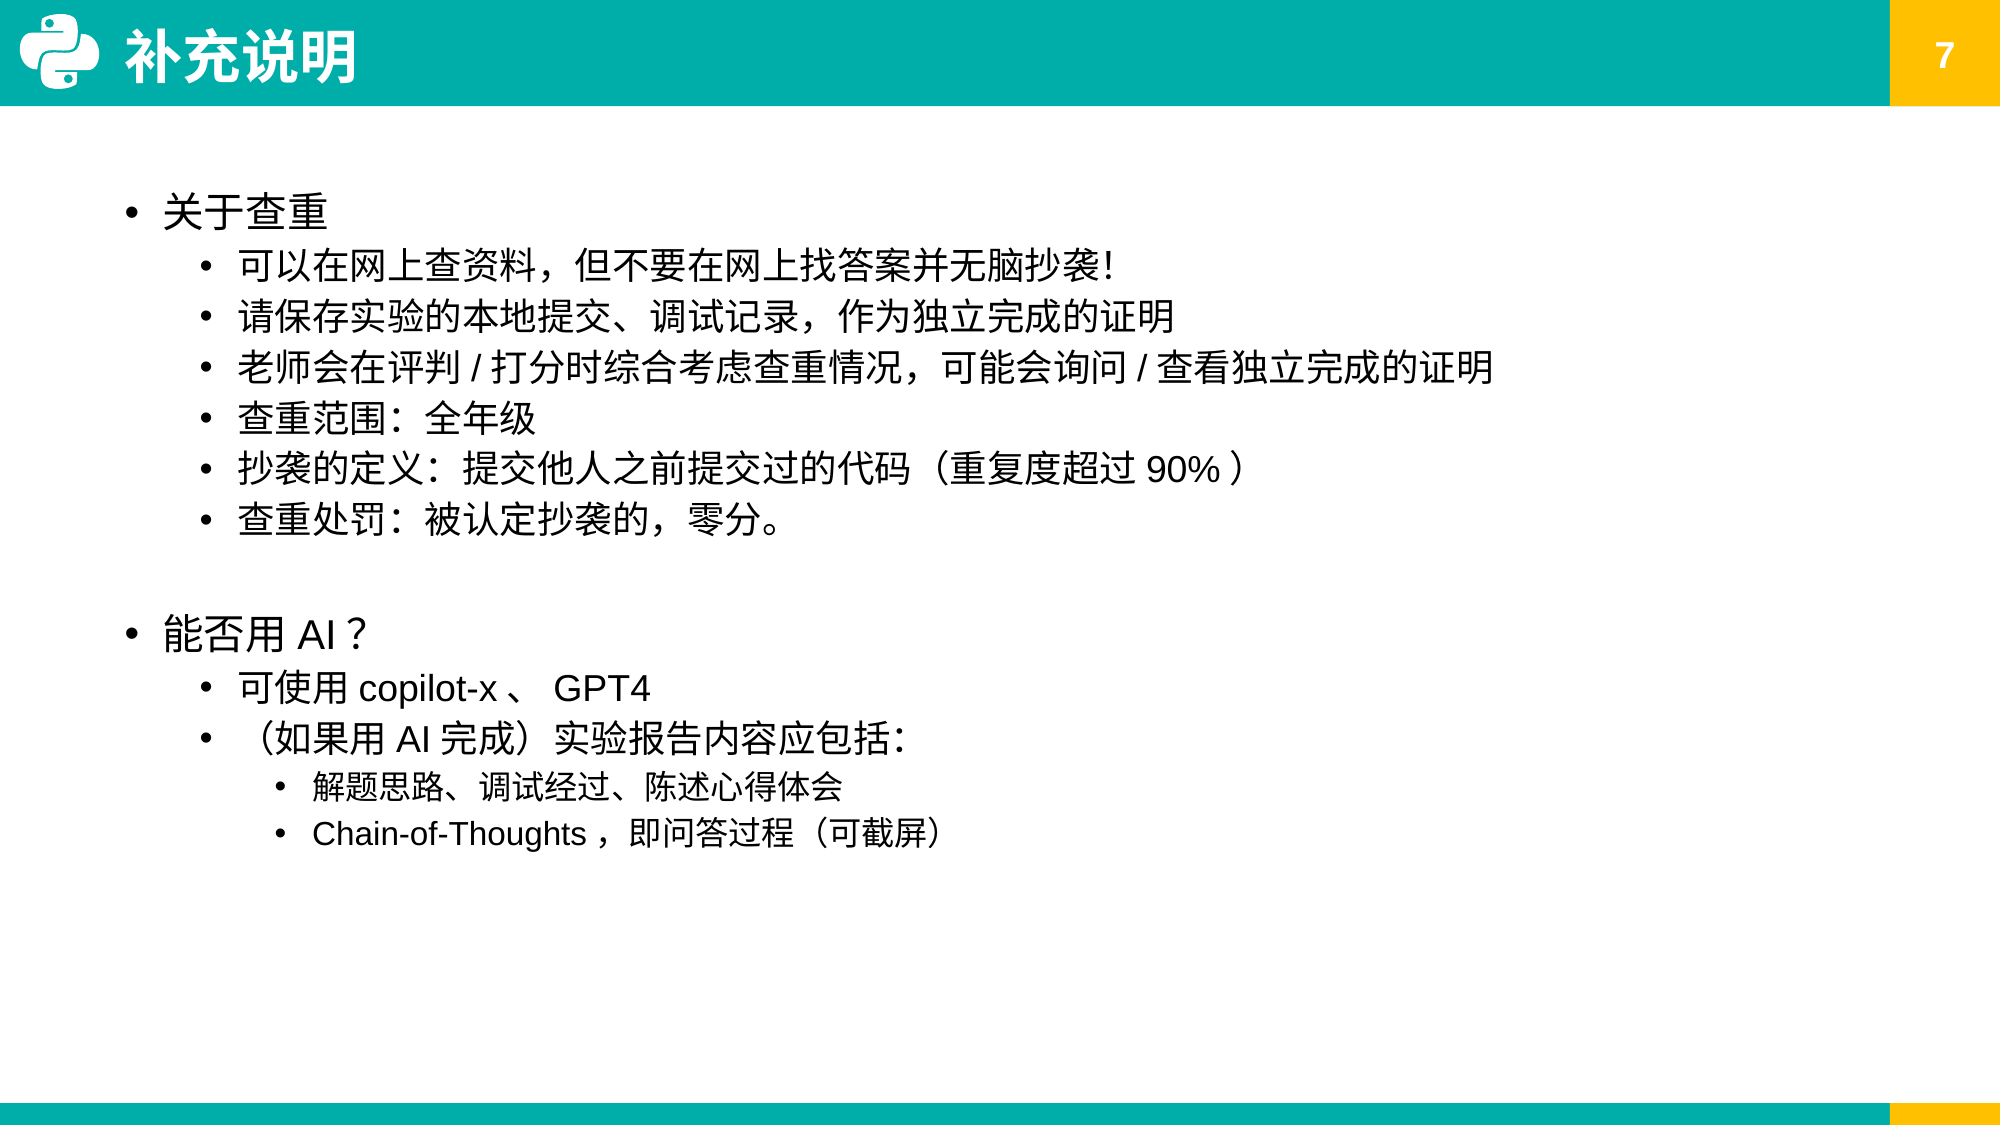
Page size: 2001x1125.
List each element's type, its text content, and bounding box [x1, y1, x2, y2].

text_box 补充说明 [109, 12, 1263, 98]
text_box 关于查重 可以在网上查资料，但不要在网上找答案并无脑抄袭！ 请保存实验的本地提交、调试记录，作为独立完成的证明 老师会在评判/打分时综合考虑查重情况，可能会询问/查看独立完成的证明 查重范围：全年级 抄袭的定义：提交他人之前提交过的代码（重复度超过90%） 查重处罚：被认定抄袭的，零分。 能否用AI？ 可使用copilot-x、GPT4 （如果用AI完成）实验报告内容应包括： 解题思路、调试经过、陈述心得体会 Chain-of-Thoughts，即问答过程（可截屏） [109, 184, 1890, 1008]
